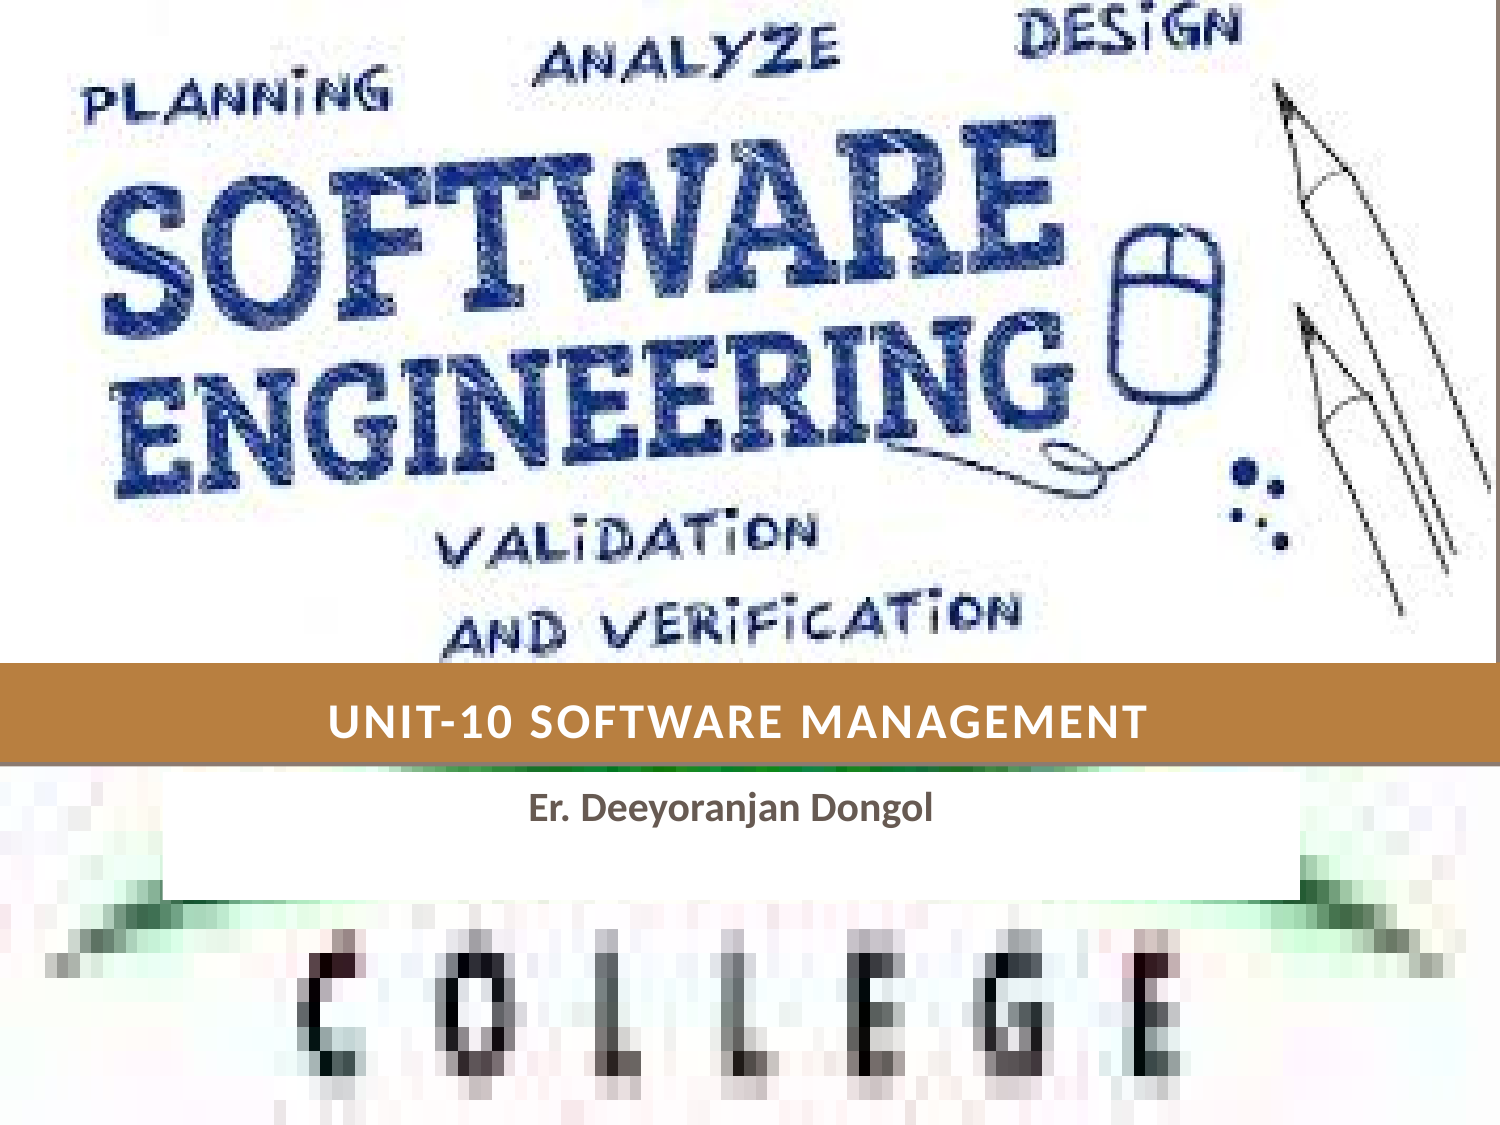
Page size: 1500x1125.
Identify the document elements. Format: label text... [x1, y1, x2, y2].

title UNIT-10 SOFTWARE MANAGEMENT [112, 677, 1363, 763]
subtitle Er. Deeyoranjan Dongol [162, 772, 1300, 900]
picture [0, 0, 1496, 663]
picture [0, 767, 1500, 1125]
